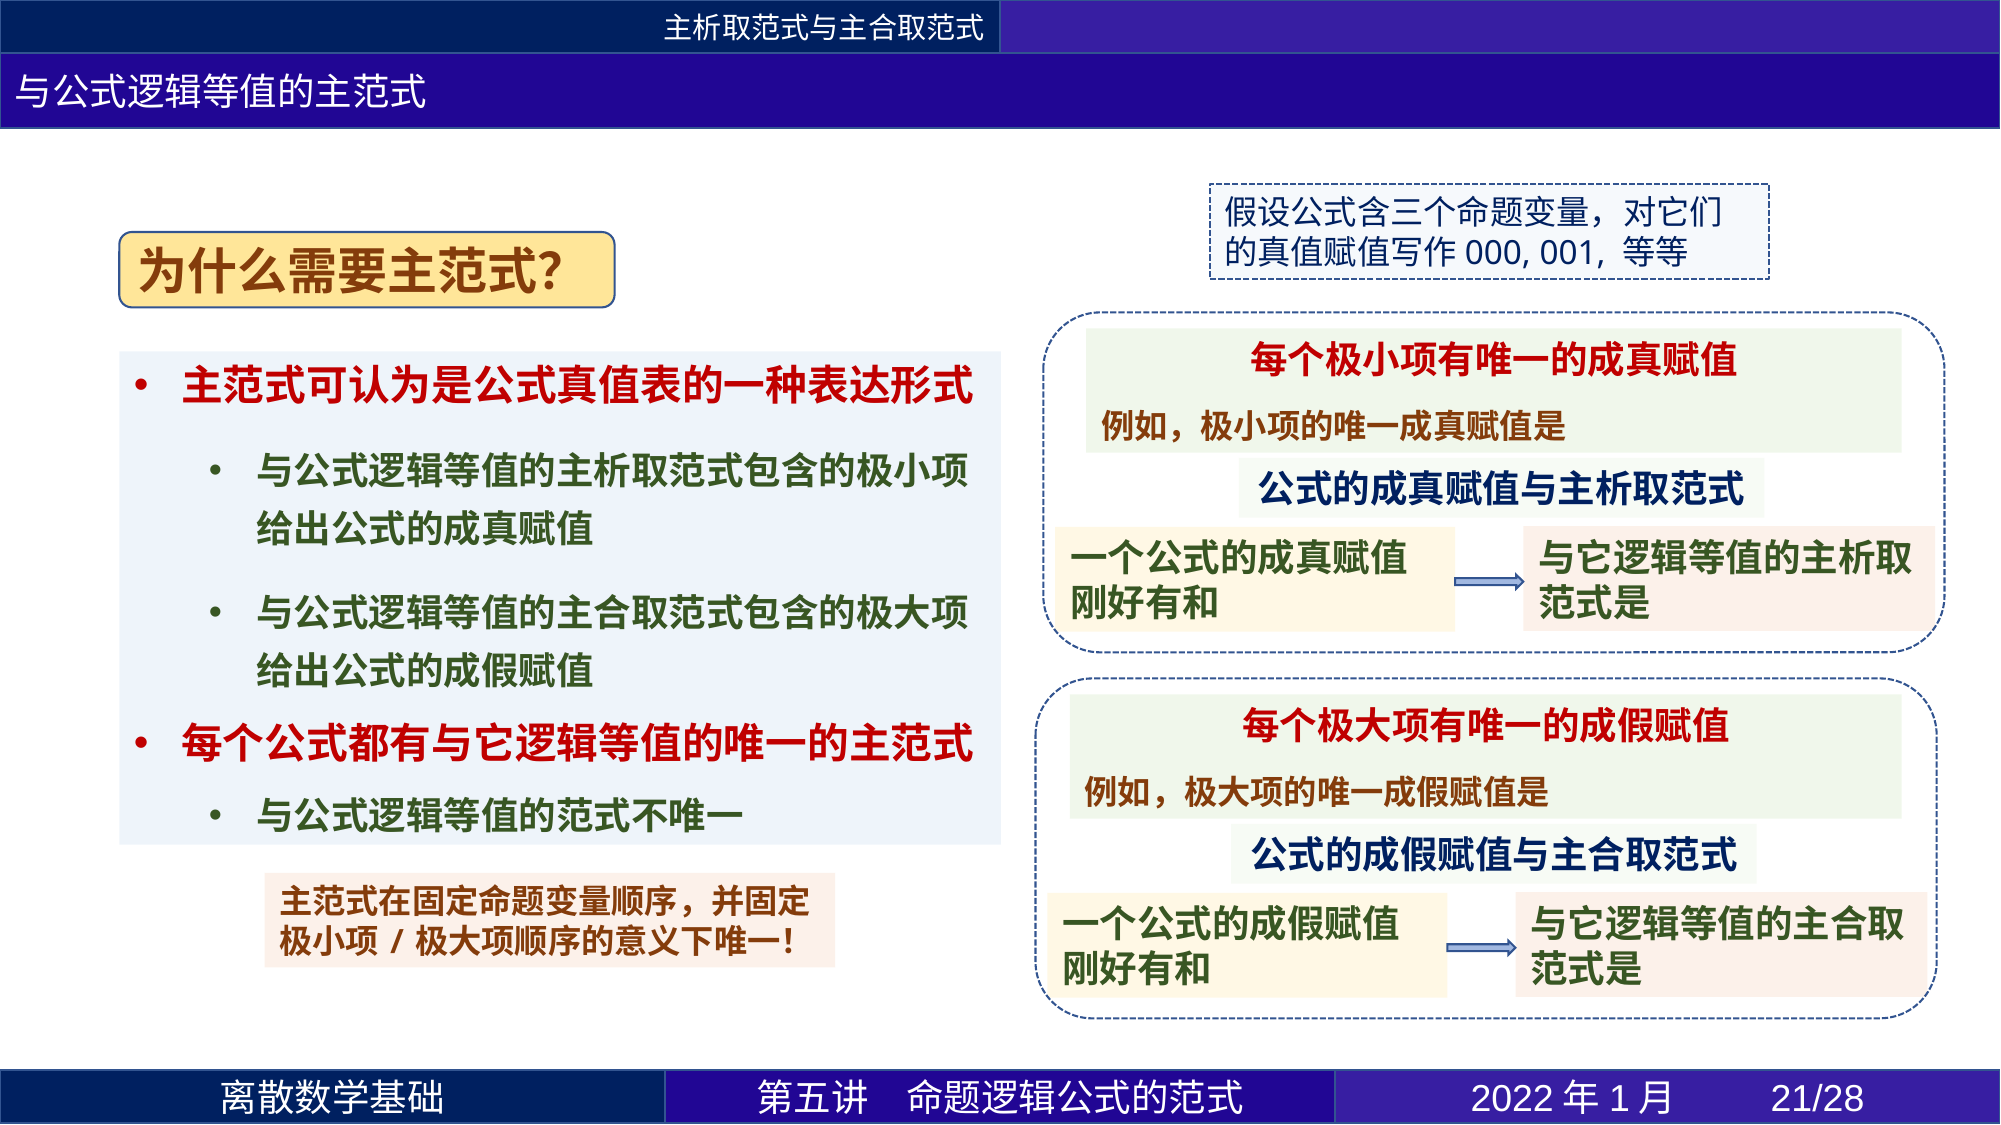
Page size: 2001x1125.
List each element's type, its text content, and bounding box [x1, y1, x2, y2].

text_box [999, 0, 2000, 52]
text_box 2022年1月 /28 [1334, 1069, 2000, 1124]
text_box 为什么需要主范式？ [118, 230, 616, 309]
text_box 离散数学基础 [0, 1069, 664, 1124]
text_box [1043, 312, 1945, 653]
text_box 第五讲 命题逻辑公式的范式 [664, 1069, 1334, 1124]
text_box 与公式逻辑等值的主范式 [0, 52, 2000, 129]
text_box 主范式可认为是公式真值表的一种表达形式 与公式逻辑等值的主析取范式包含的极小项给出公式的成真赋值 与公式逻辑等值的主合取范式包含的极大项给出公式的成假赋值 每个公式都有与它逻辑等值的唯一的主范式 与公式逻辑等值的范式不唯一 [119, 351, 1001, 845]
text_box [1035, 678, 1937, 1019]
text_box 主析取范式与主合取范式 [0, 0, 999, 52]
text_box 主范式在固定命题变量顺序，并固定极小项/极大项顺序的意义下唯一！ [264, 872, 836, 968]
